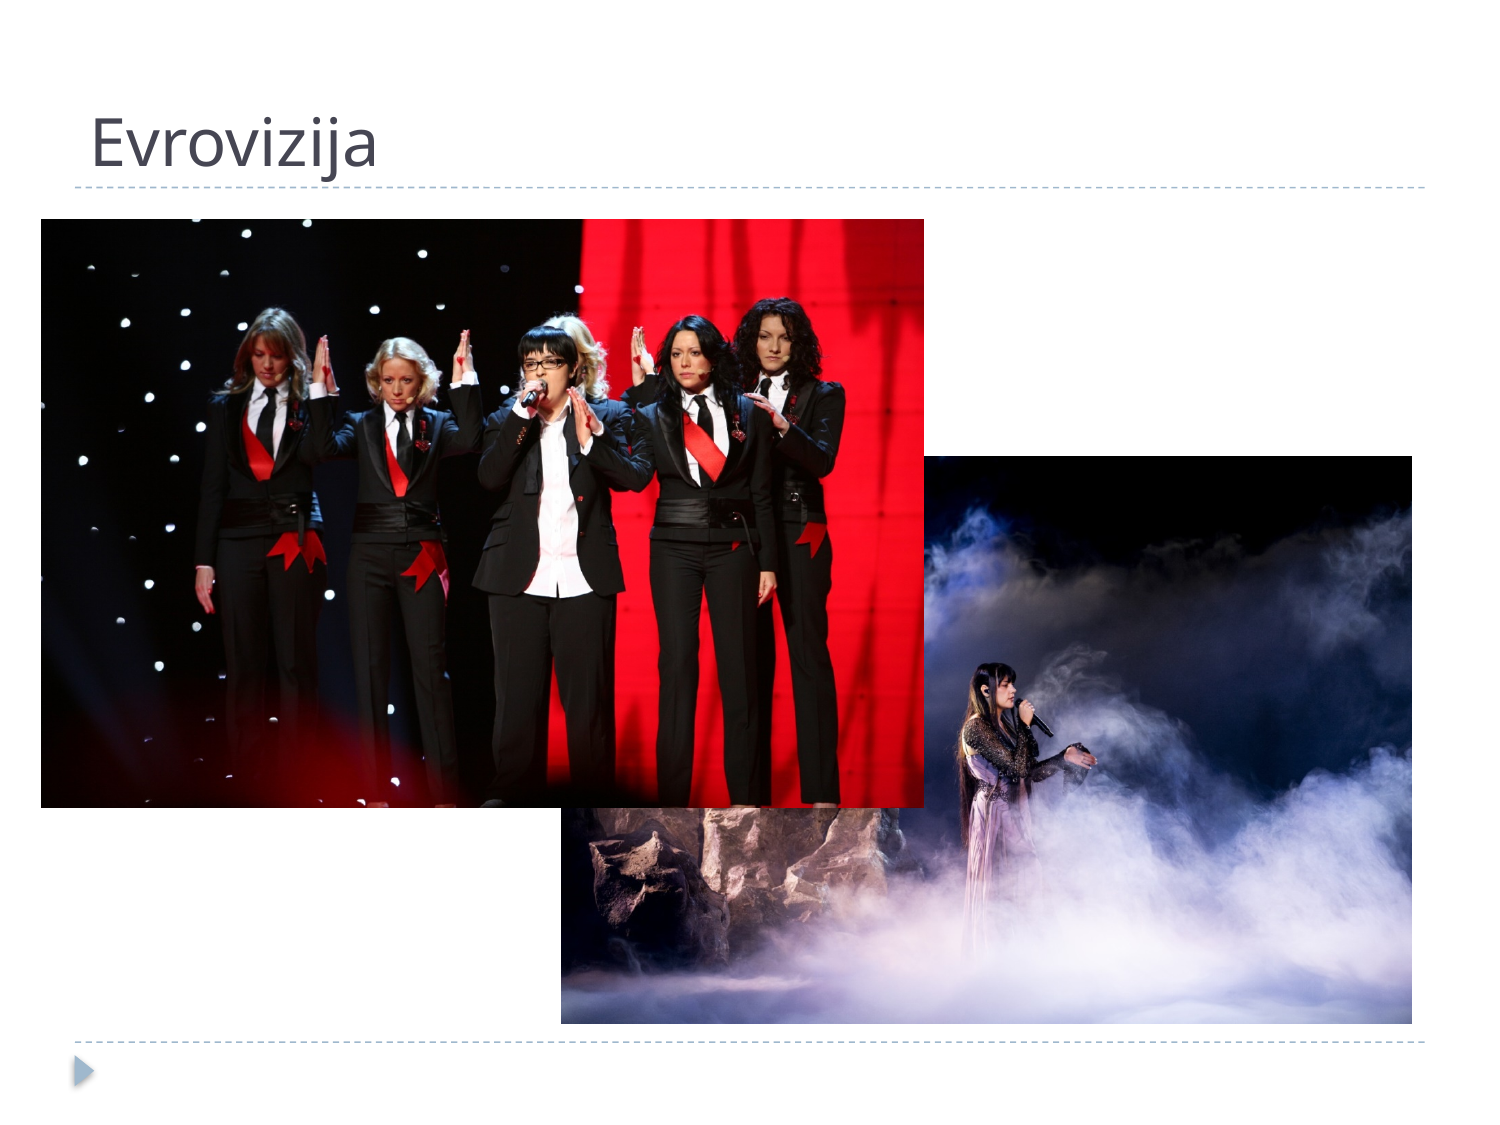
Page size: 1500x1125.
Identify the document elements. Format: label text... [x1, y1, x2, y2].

picture [41, 219, 1412, 1024]
title Evrovizija [75, 24, 1425, 188]
